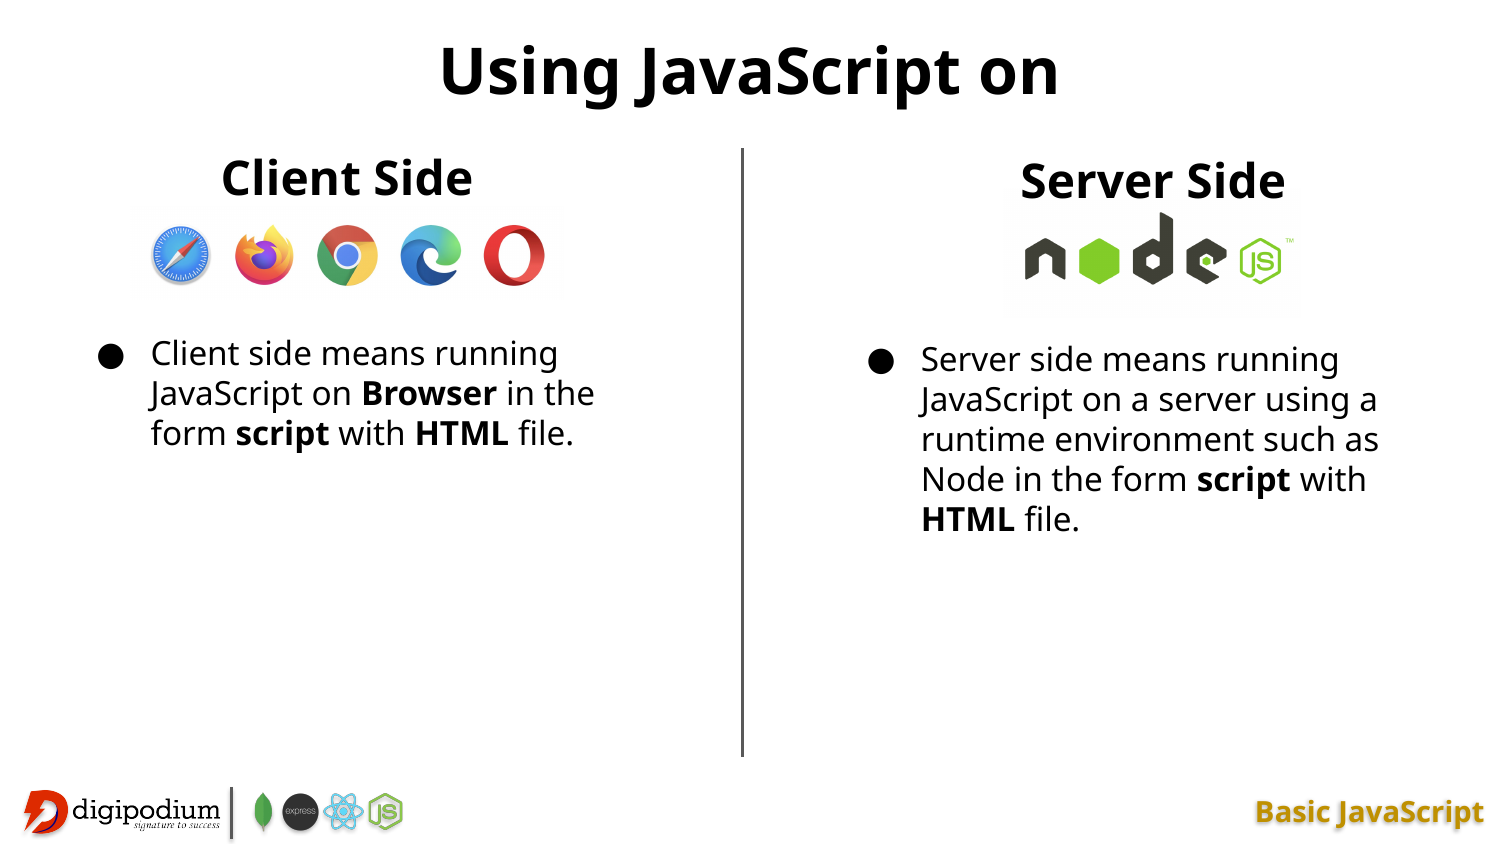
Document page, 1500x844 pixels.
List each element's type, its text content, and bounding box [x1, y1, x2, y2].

picture [16, 790, 221, 835]
picture [282, 793, 319, 831]
text_box Server Side [967, 135, 1339, 207]
picture [129, 206, 565, 300]
text_box Using JavaScript on [199, 14, 1300, 120]
picture [254, 792, 275, 833]
picture [320, 787, 403, 836]
text_box Client Side [161, 132, 533, 204]
text_box Server side means running JavaScript on a server using a runtime environment such as Node in the form script with HTML file. [830, 323, 1461, 752]
text_box Client side means running JavaScript on Browser in the form script with HTML file. [60, 317, 690, 752]
picture [1003, 188, 1302, 318]
